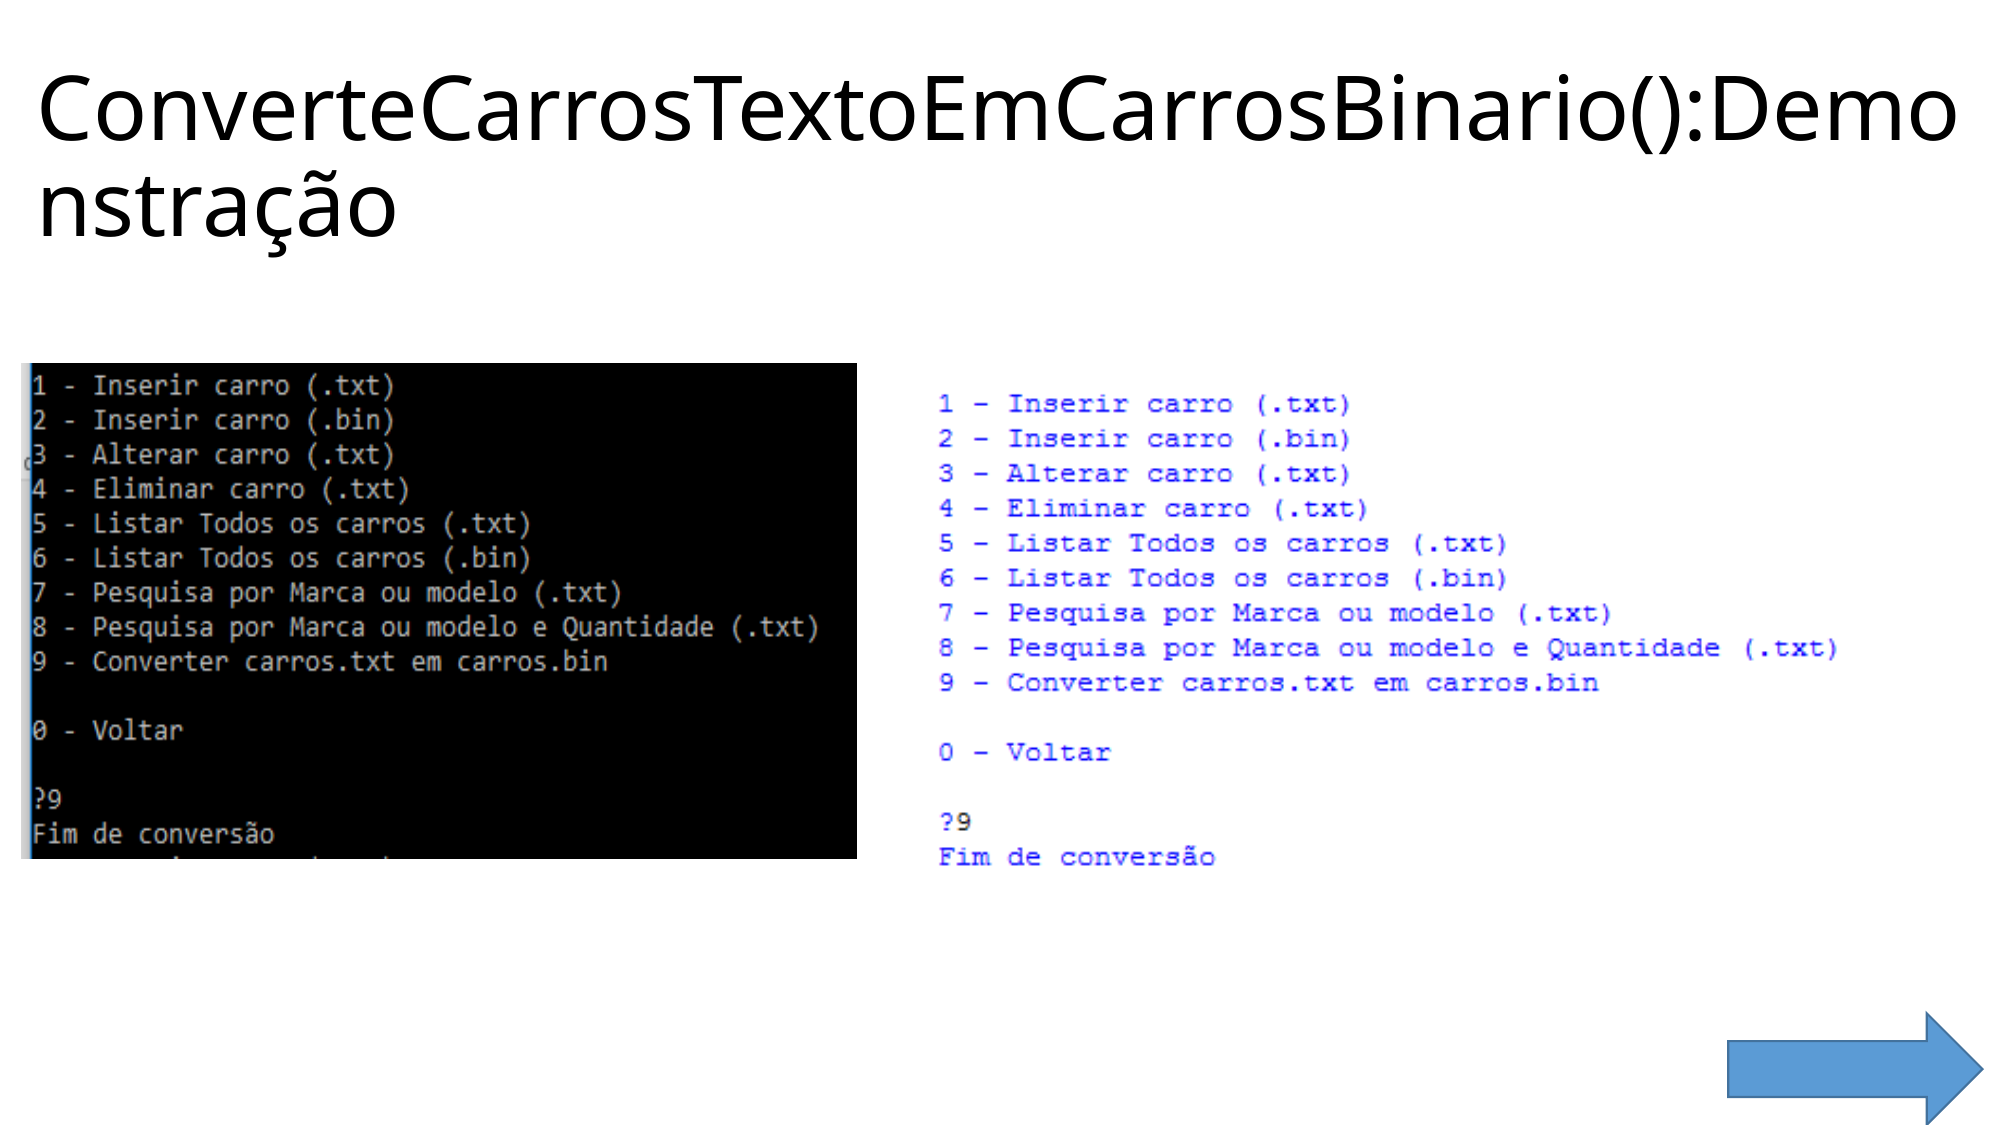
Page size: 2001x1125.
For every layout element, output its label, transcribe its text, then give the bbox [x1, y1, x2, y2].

text_box [1727, 1010, 1985, 1125]
picture [927, 382, 1863, 881]
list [21, 363, 857, 859]
title ConverteCarrosTextoEmCarrosBinario():Demonstração [21, 50, 2000, 269]
